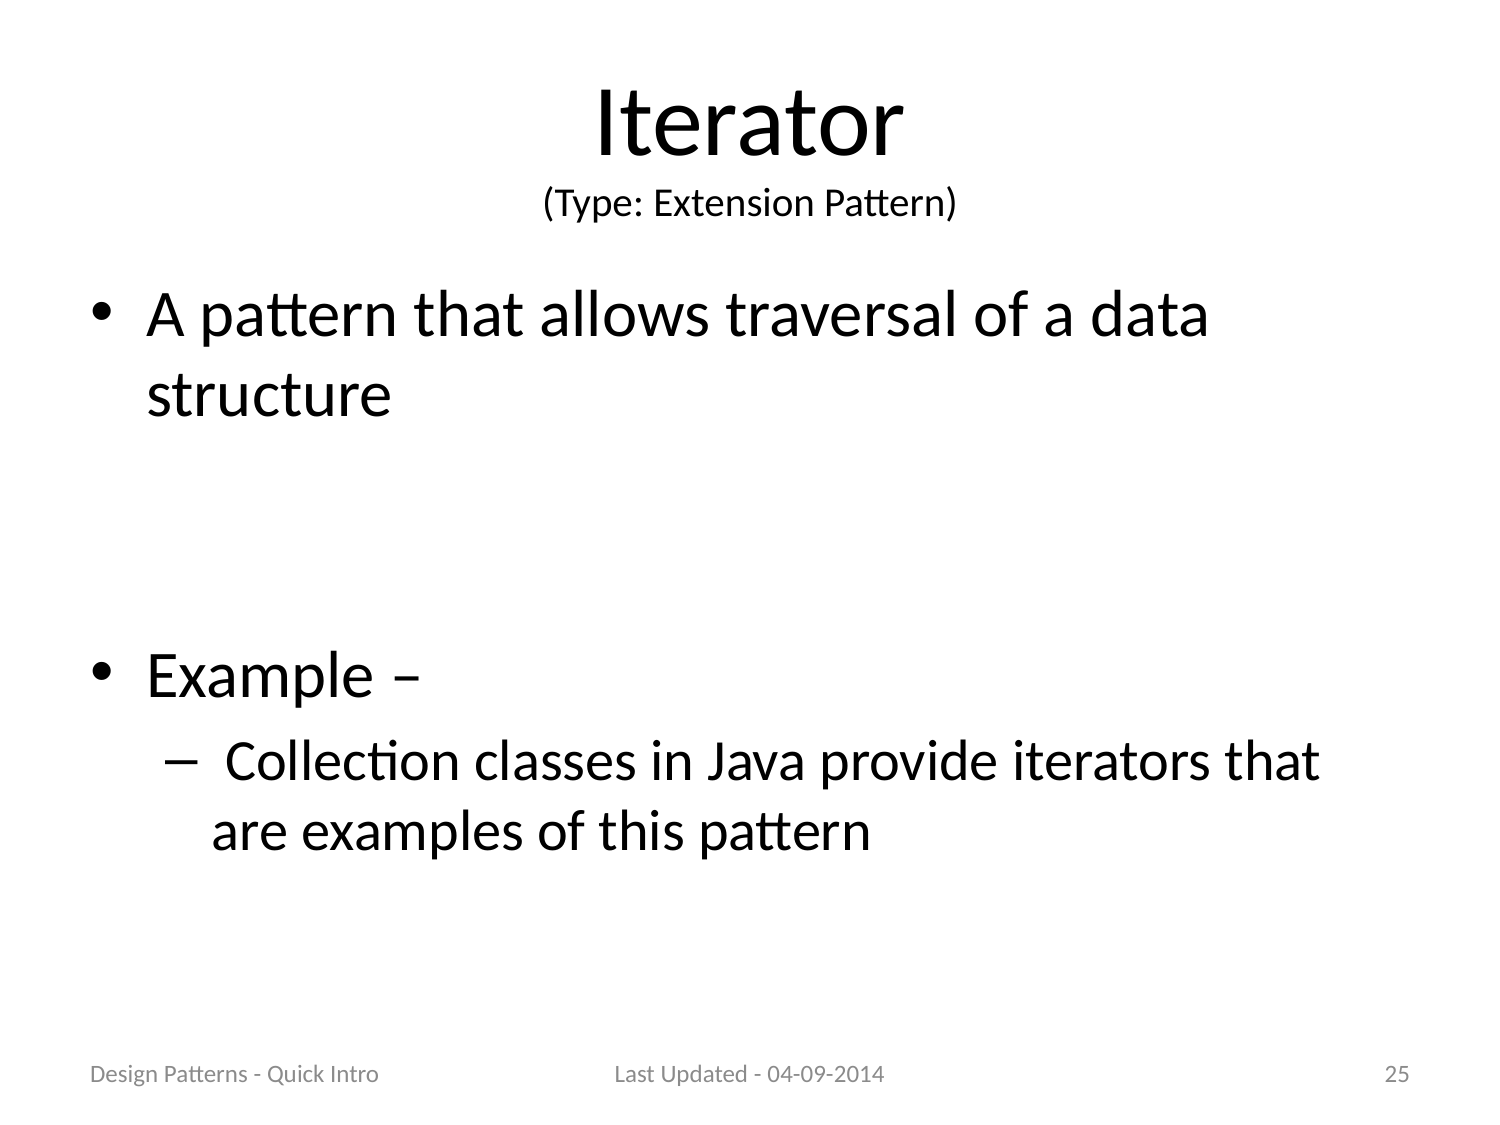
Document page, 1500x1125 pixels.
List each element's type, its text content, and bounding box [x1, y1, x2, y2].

slide_number 25 [1074, 1042, 1425, 1103]
list A pattern that allows traversal of a data structure Example – Collection classes in Java provide iterators that are examples of this pattern [75, 262, 1425, 1005]
title Iterator (Type: Extension Pattern) [75, 45, 1425, 233]
footer Last Updated - 04-09-2014 [512, 1042, 988, 1103]
slide_number Design Patterns - Quick Intro [75, 1042, 425, 1103]
